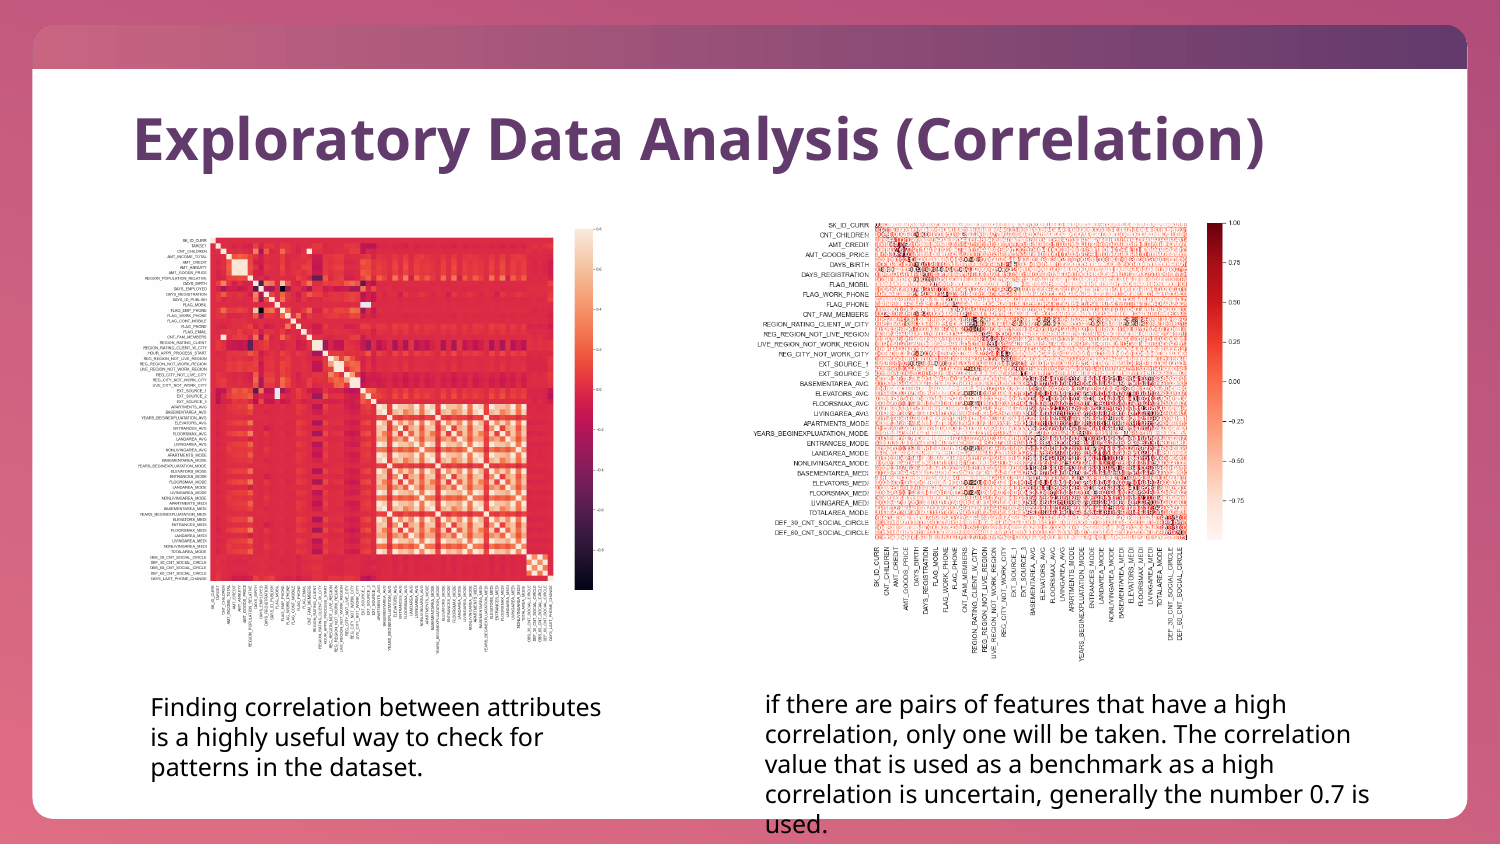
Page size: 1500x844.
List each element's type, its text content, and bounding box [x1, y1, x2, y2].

title Exploratory Data Analysis (Correlation) [117, 78, 1382, 196]
text_box if there are pairs of features that have a high correlation, only one will be taken. The correlation value that is used as a benchmark as a high correlation is uncertain, generally the number 0.7 is used. [750, 681, 1396, 844]
text_box Finding correlation between attributes is a highly useful way to check for patterns in the dataset. [135, 684, 641, 790]
picture [749, 216, 1248, 665]
picture [135, 225, 606, 656]
